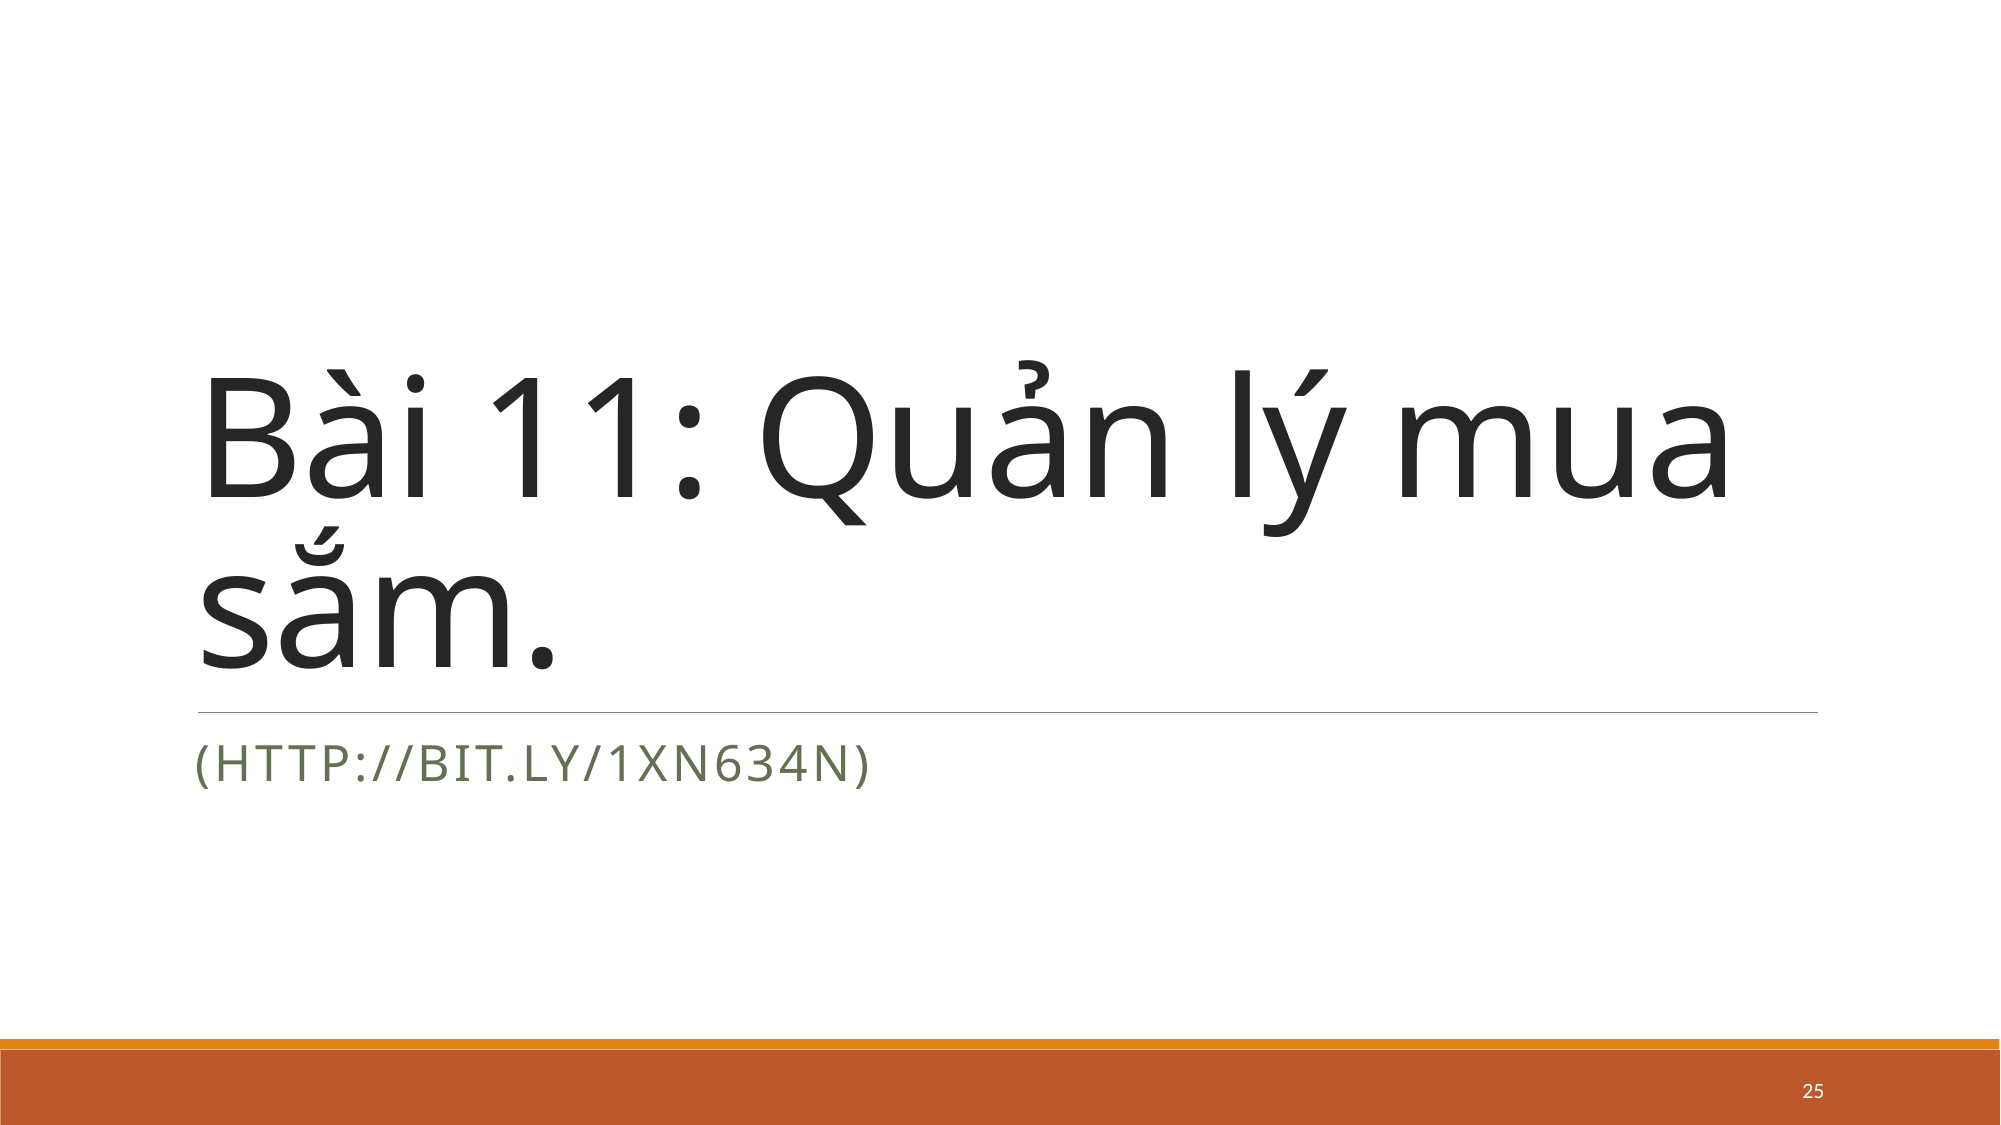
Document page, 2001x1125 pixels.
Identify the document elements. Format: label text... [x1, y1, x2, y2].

slide_number 25 [1624, 1059, 1840, 1120]
subtitle (http://bit.ly/1xn634n) [180, 730, 1831, 919]
title Bài 11: Quản lý mua sắm. [180, 124, 1830, 710]
